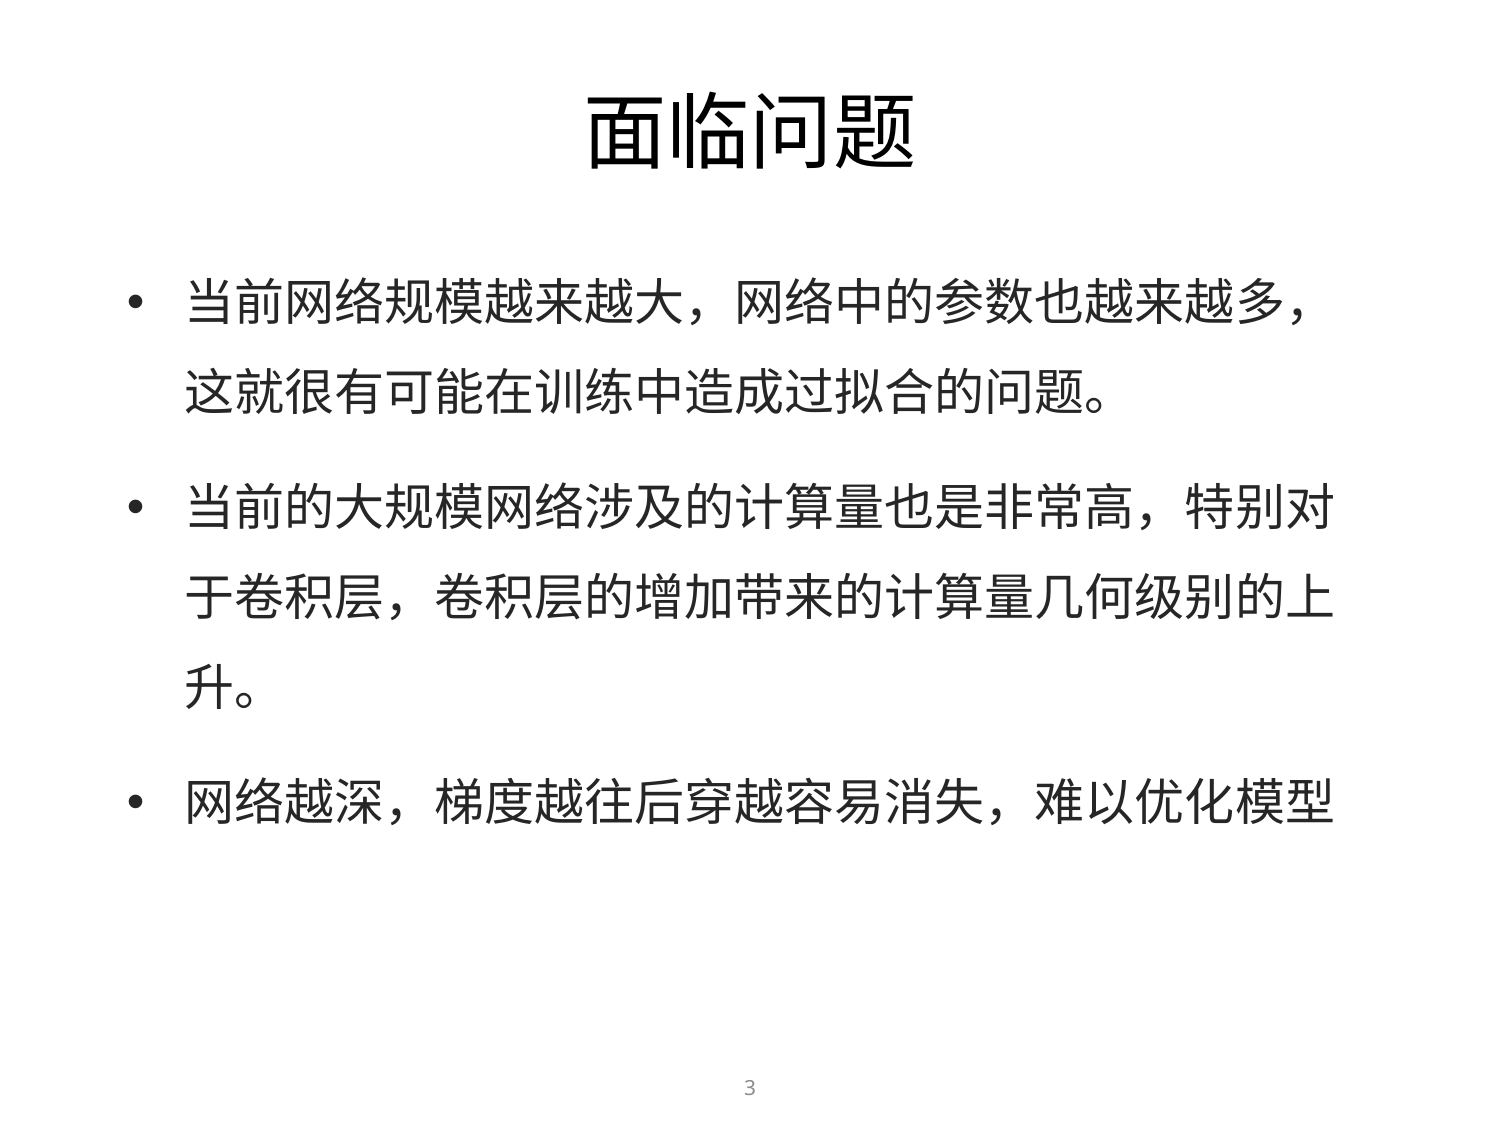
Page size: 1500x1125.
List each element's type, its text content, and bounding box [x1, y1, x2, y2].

slide_number 3 [575, 1058, 925, 1119]
text_box 当前网络规模越来越大，网络中的参数也越来越多，这就很有可能在训练中造成过拟合的问题。 当前的大规模网络涉及的计算量也是非常高，特别对于卷积层，卷积层的增加带来的计算量几何级别的上升。 网络越深，梯度越往后穿越容易消失，难以优化模型 [111, 210, 1389, 862]
text_box 面临问题 [103, 61, 1397, 197]
